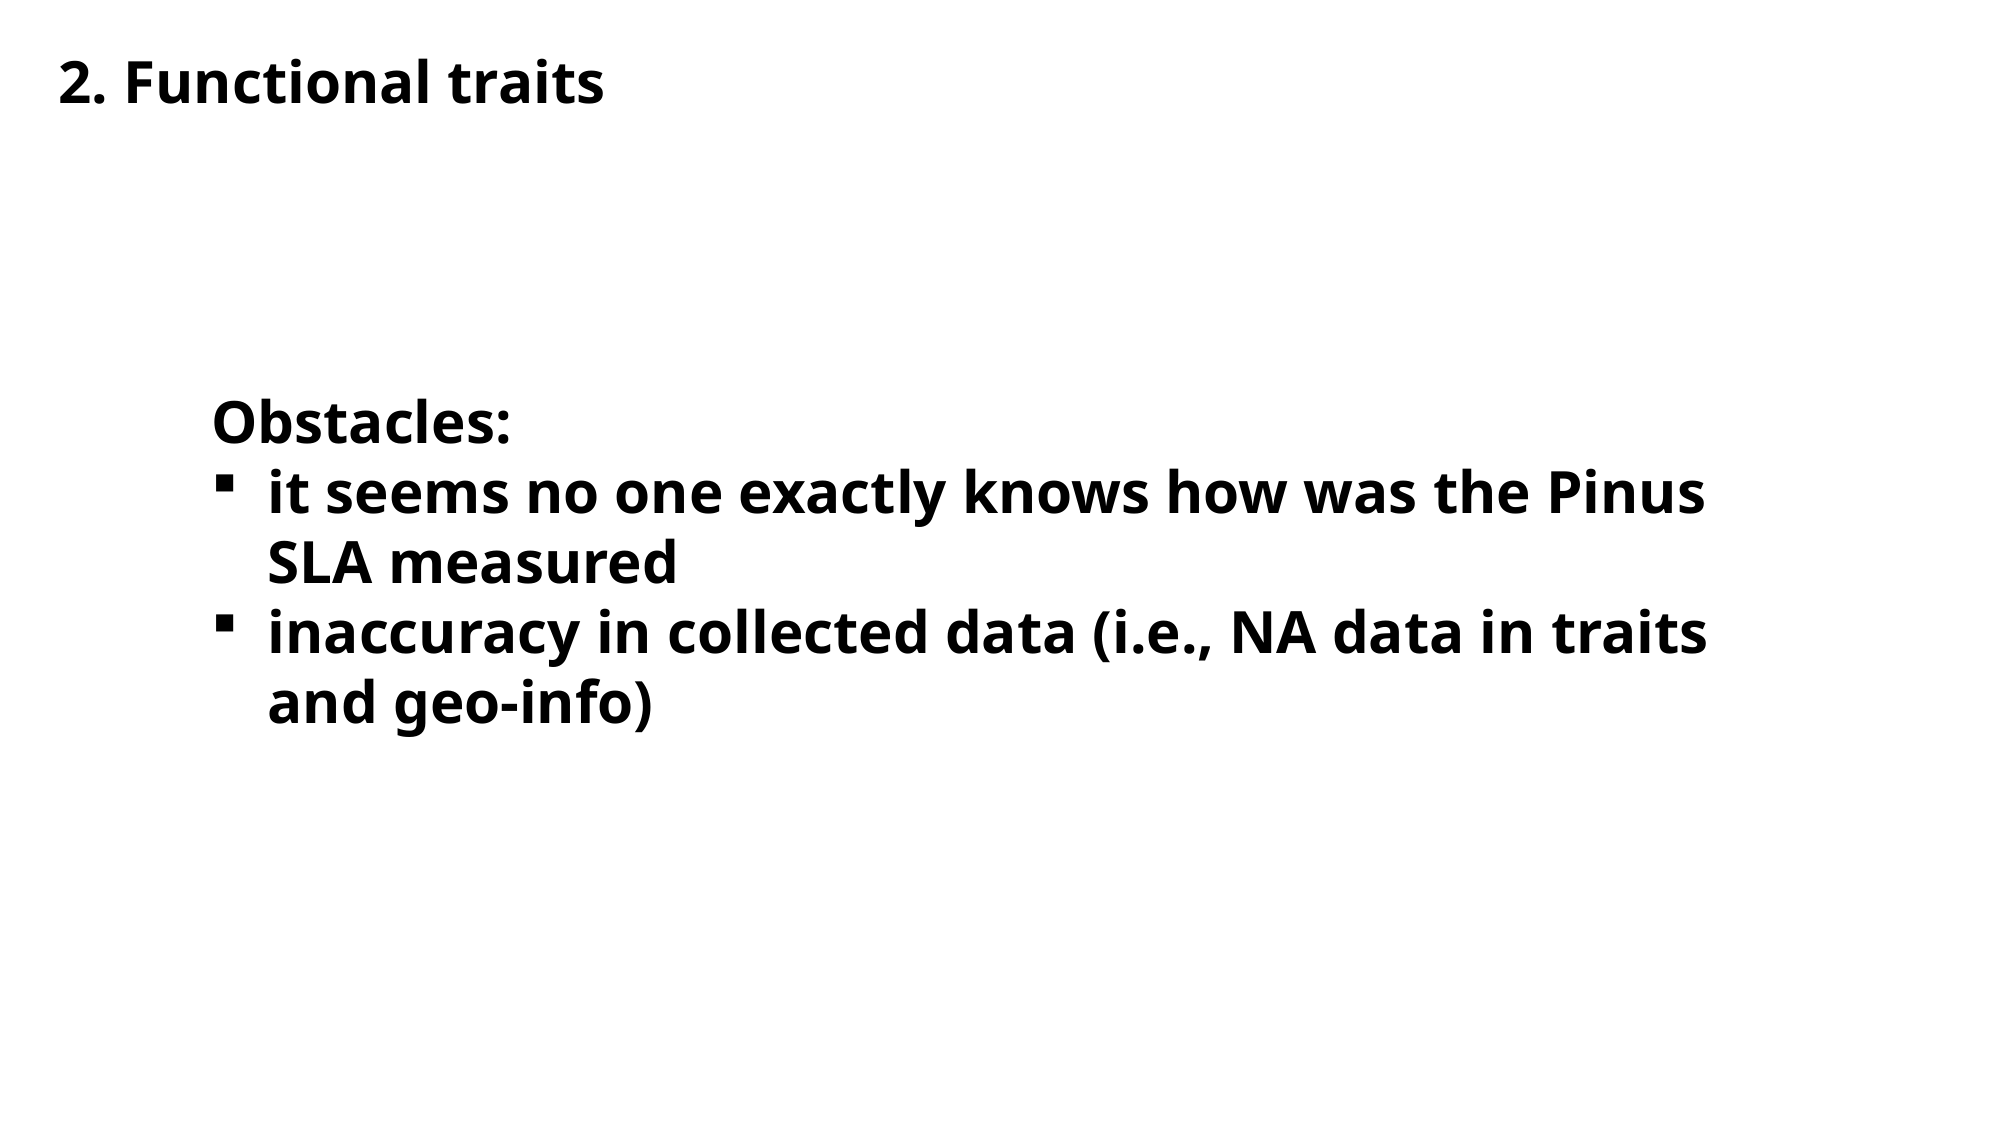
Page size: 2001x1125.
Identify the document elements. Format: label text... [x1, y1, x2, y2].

text_box Obstacles: it seems no one exactly knows how was the Pinus SLA measured inaccuracy in collected data (i.e., NA data in traits and geo-info) [196, 378, 1804, 743]
text_box 2. Functional traits [43, 37, 984, 123]
